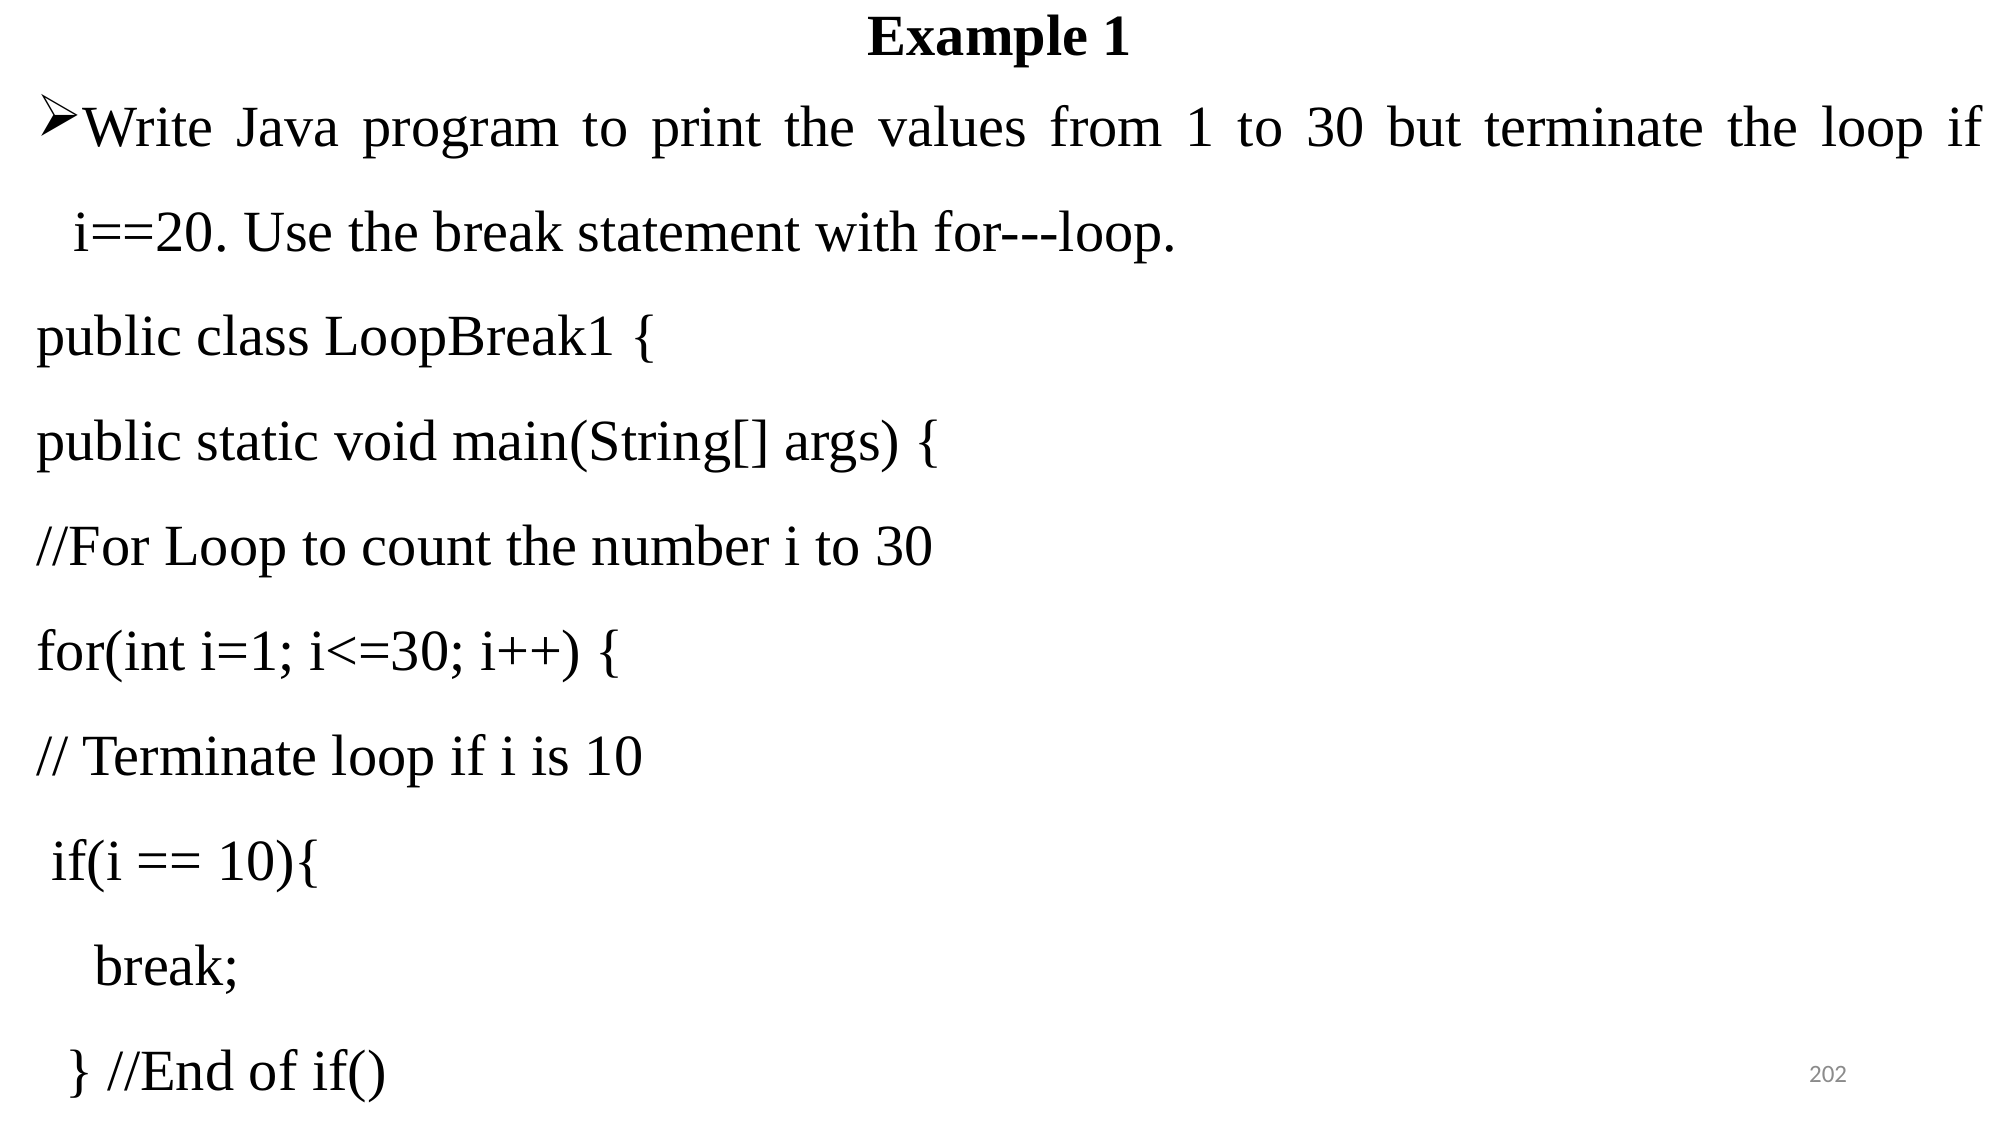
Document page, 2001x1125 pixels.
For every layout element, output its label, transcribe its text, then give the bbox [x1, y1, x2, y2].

title Example 1 [324, 0, 1675, 45]
list Write Java program to print the values from 1 to 30 but terminate the loop if i==20. Use the break statement with for---loop. public class LoopBreak1 { public static void main(String[] args) { //For Loop to count the number i to 30 for(int i=1; i<=30; i++) { // Terminate loop if i is 10 if(i == 10){ break; } //End of if() [21, 45, 2000, 1125]
slide_number 202 [1412, 1042, 1863, 1103]
